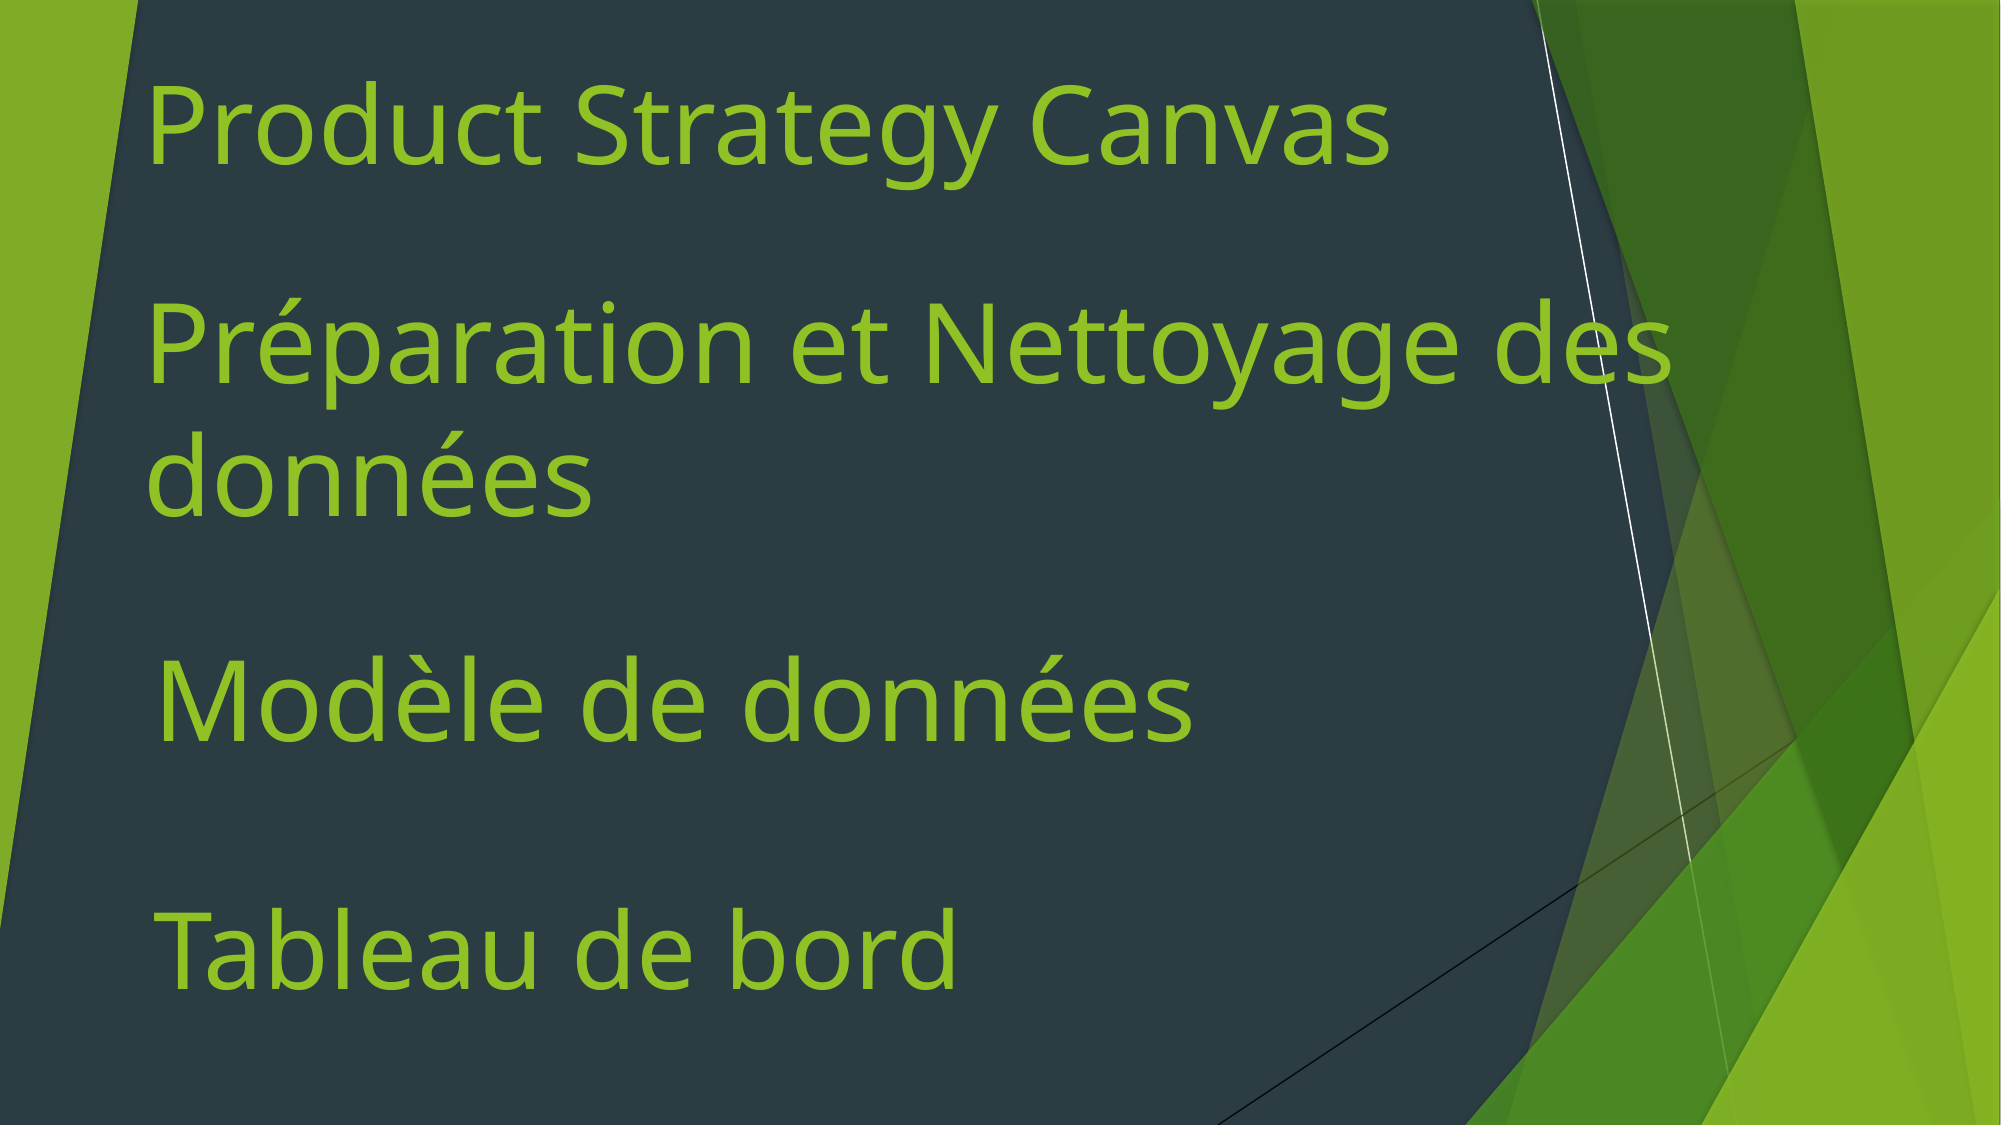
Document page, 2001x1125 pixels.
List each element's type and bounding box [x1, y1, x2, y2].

text_box [0, 0, 2000, 1125]
